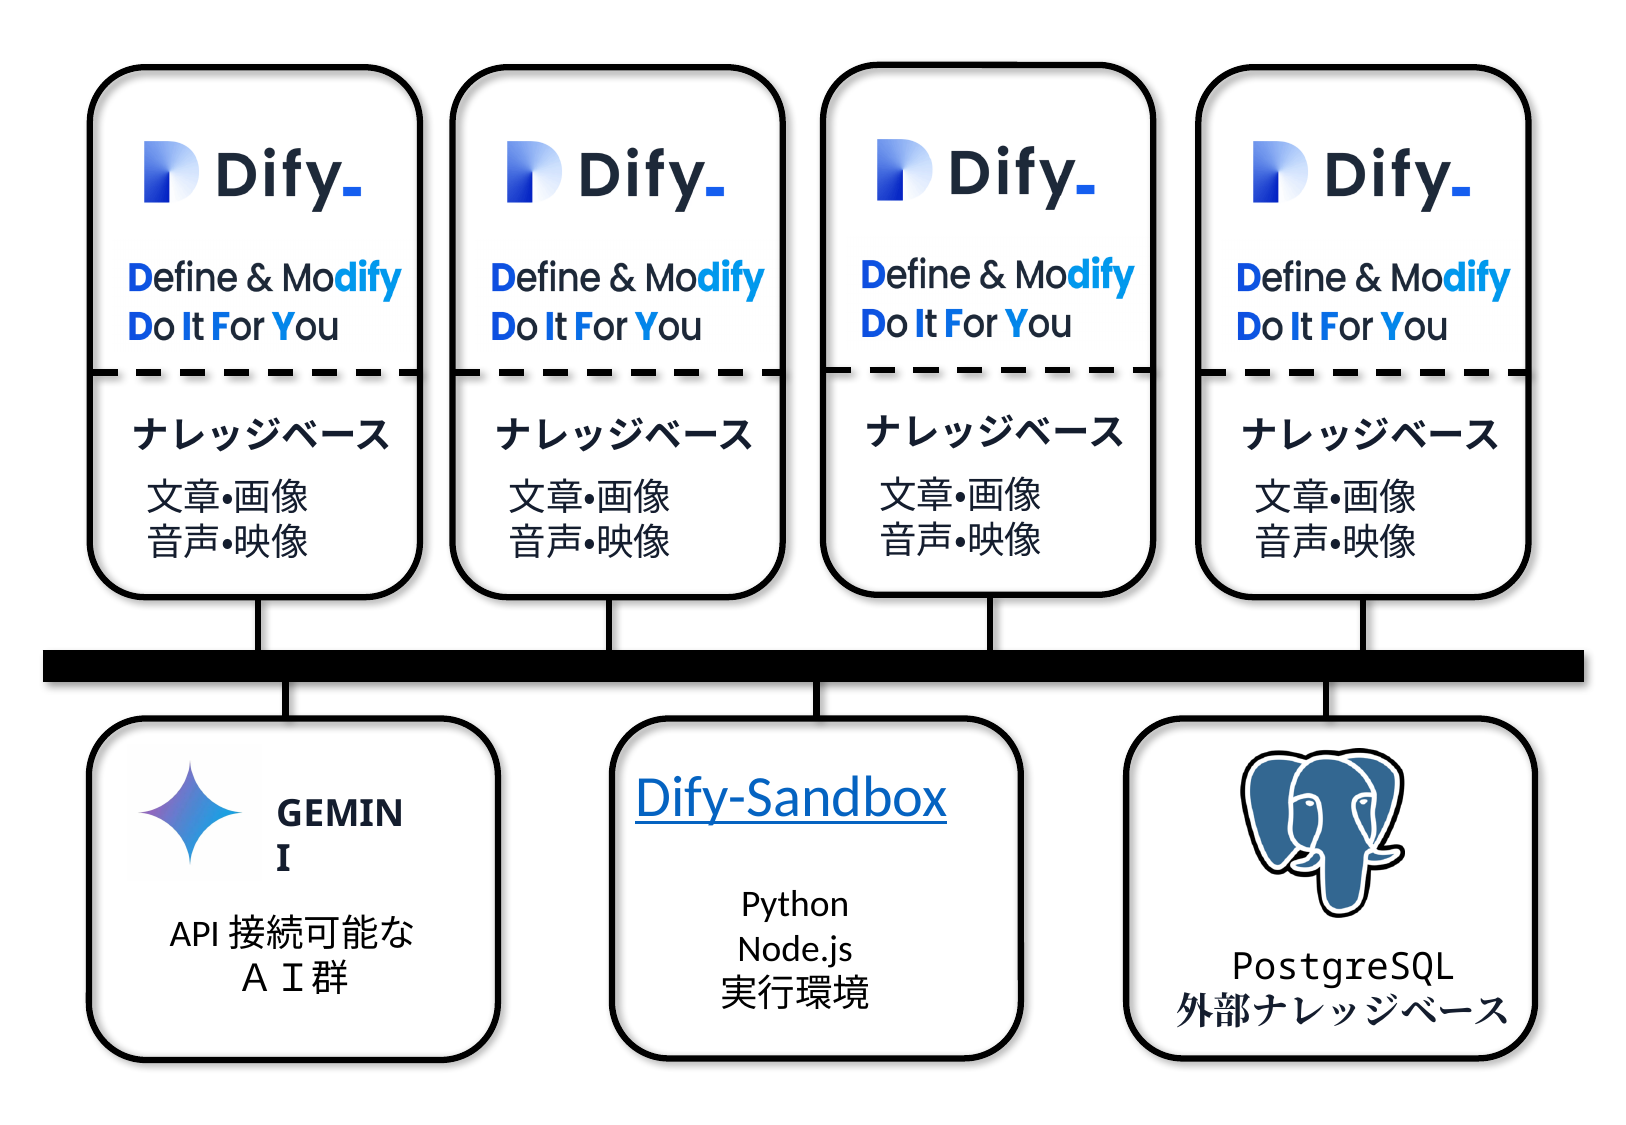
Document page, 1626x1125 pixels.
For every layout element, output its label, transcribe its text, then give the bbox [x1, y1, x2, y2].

text_box [87, 717, 499, 1062]
picture [127, 744, 262, 881]
text_box API接続可能な ＡＩ群 [148, 901, 438, 1007]
text_box PostgreSQL 外部ナレッジベース [1152, 1042, 1536, 1085]
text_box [452, 67, 786, 598]
picture [1240, 748, 1405, 918]
text_box GEMINI [261, 782, 434, 887]
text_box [1198, 67, 1531, 598]
text_box [1125, 717, 1537, 1060]
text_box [823, 64, 1156, 595]
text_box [89, 67, 423, 598]
text_box [610, 717, 1022, 1060]
